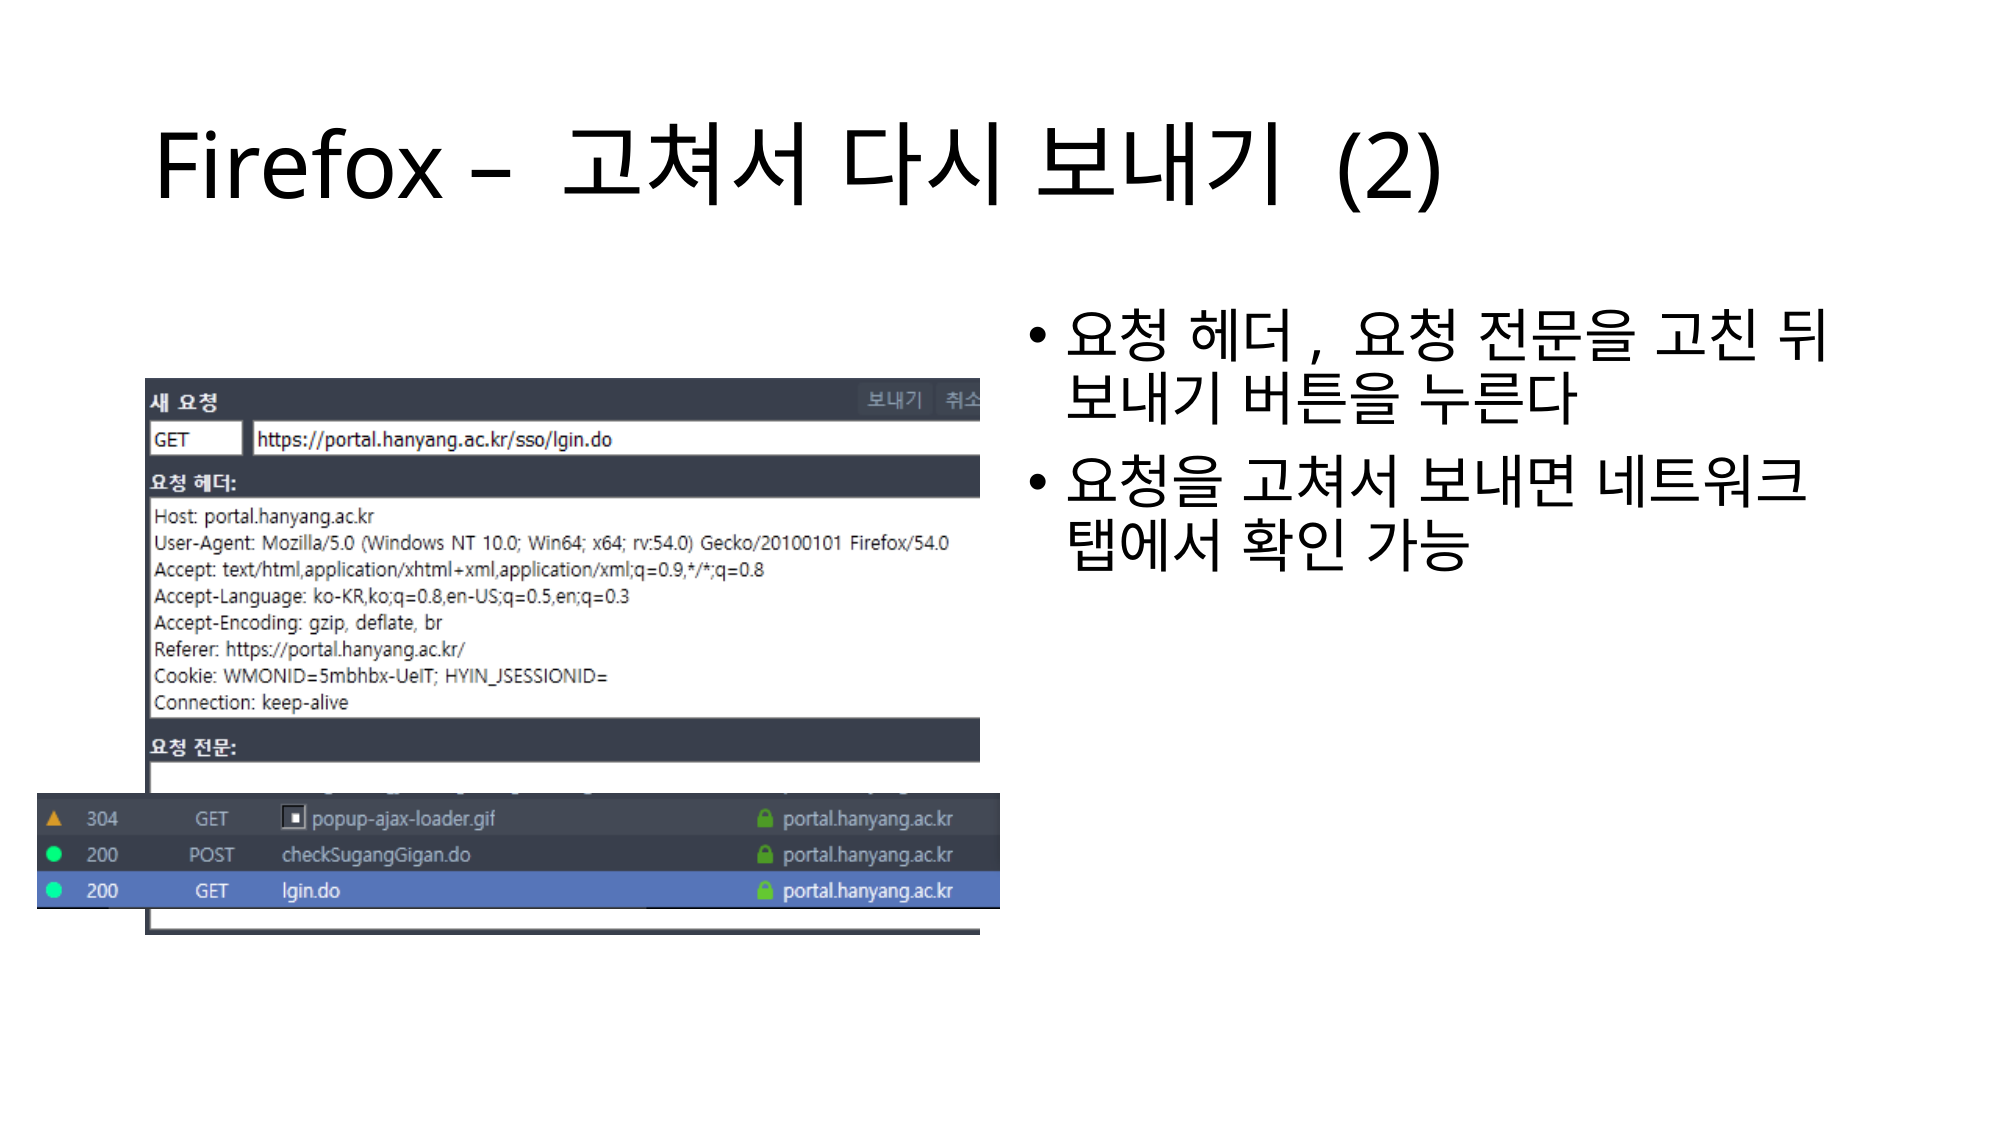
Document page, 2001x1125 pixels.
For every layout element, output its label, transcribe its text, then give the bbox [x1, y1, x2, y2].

title Firefox – 고쳐서 다시 보내기 (2) [137, 59, 1863, 278]
list 요청 헤더, 요청 전문을 고친 뒤 보내기 버튼을 누른다 요청을 고쳐서 보내면 네트워크 탭에서 확인 가능 [1012, 299, 1863, 1014]
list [145, 910, 980, 935]
picture [37, 793, 1000, 910]
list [145, 378, 980, 793]
